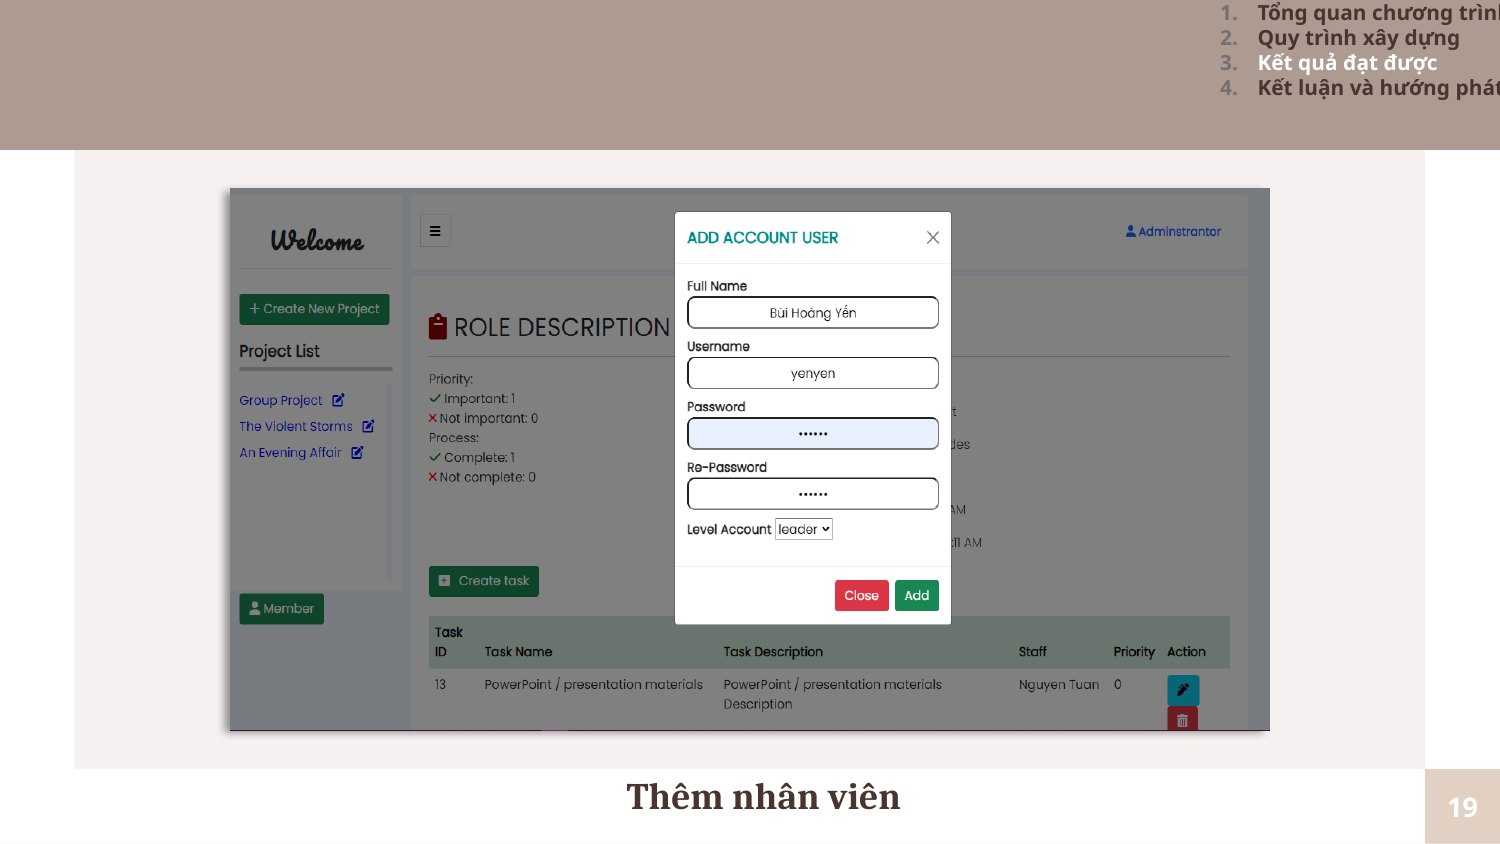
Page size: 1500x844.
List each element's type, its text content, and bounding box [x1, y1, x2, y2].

slide_number 19 [1425, 769, 1500, 844]
text_box Thêm nhân viên [626, 771, 976, 844]
text_box Tổng quan chương trình Quy trình xây dựng Kết quả đạt được Kết luận và hướng phát triển [1220, 0, 1500, 153]
text_box [0, 0, 1220, 152]
picture [229, 188, 1270, 731]
